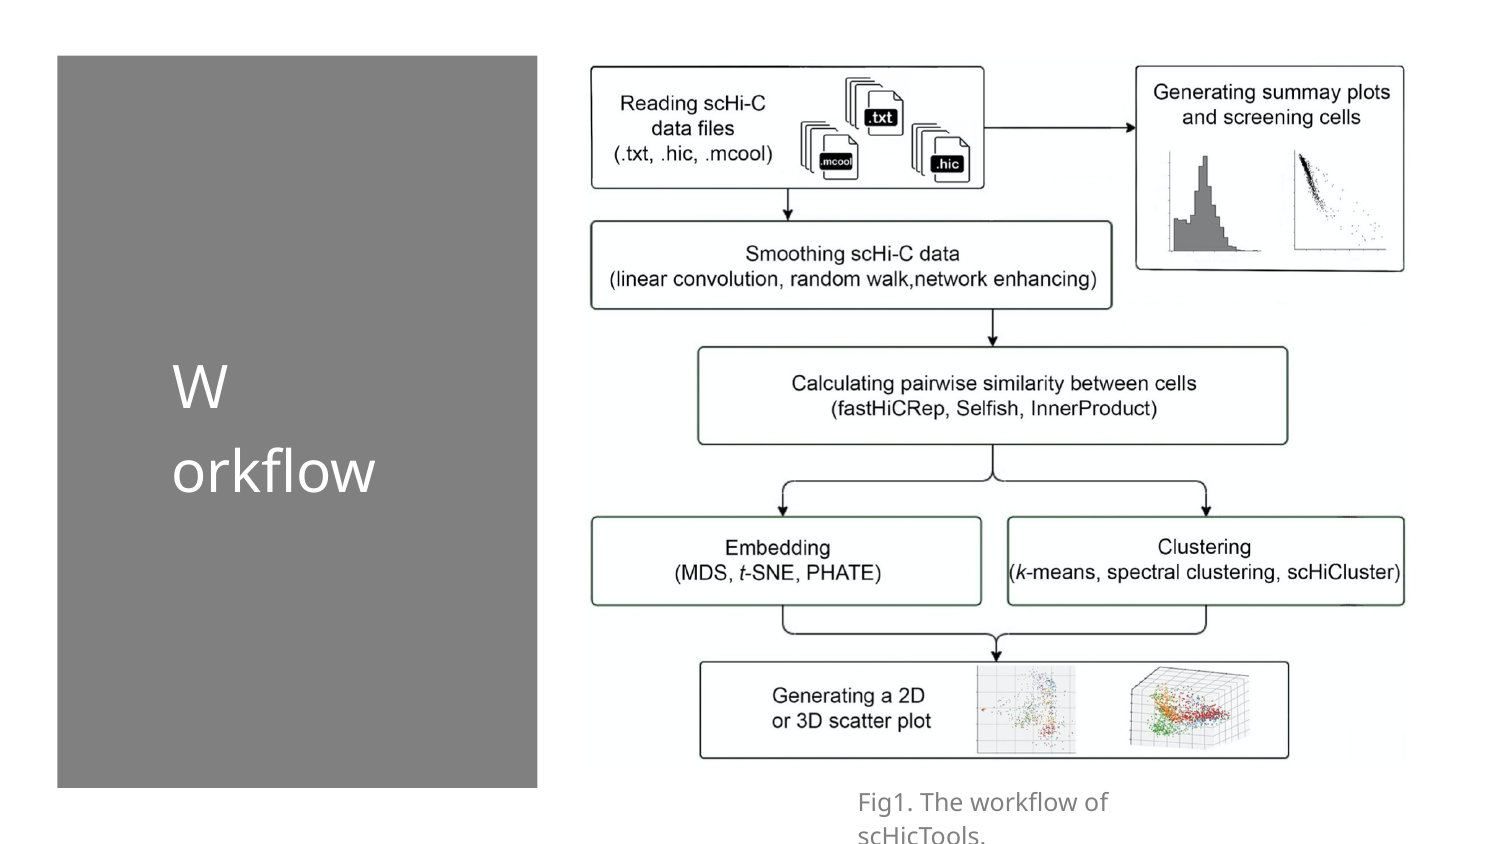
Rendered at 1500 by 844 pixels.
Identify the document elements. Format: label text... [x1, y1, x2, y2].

text_box Fig1. The workflow of scHicTools. [842, 785, 1235, 844]
text_box Ｗorkflow [156, 329, 439, 512]
picture [584, 43, 1412, 777]
text_box [57, 55, 538, 788]
